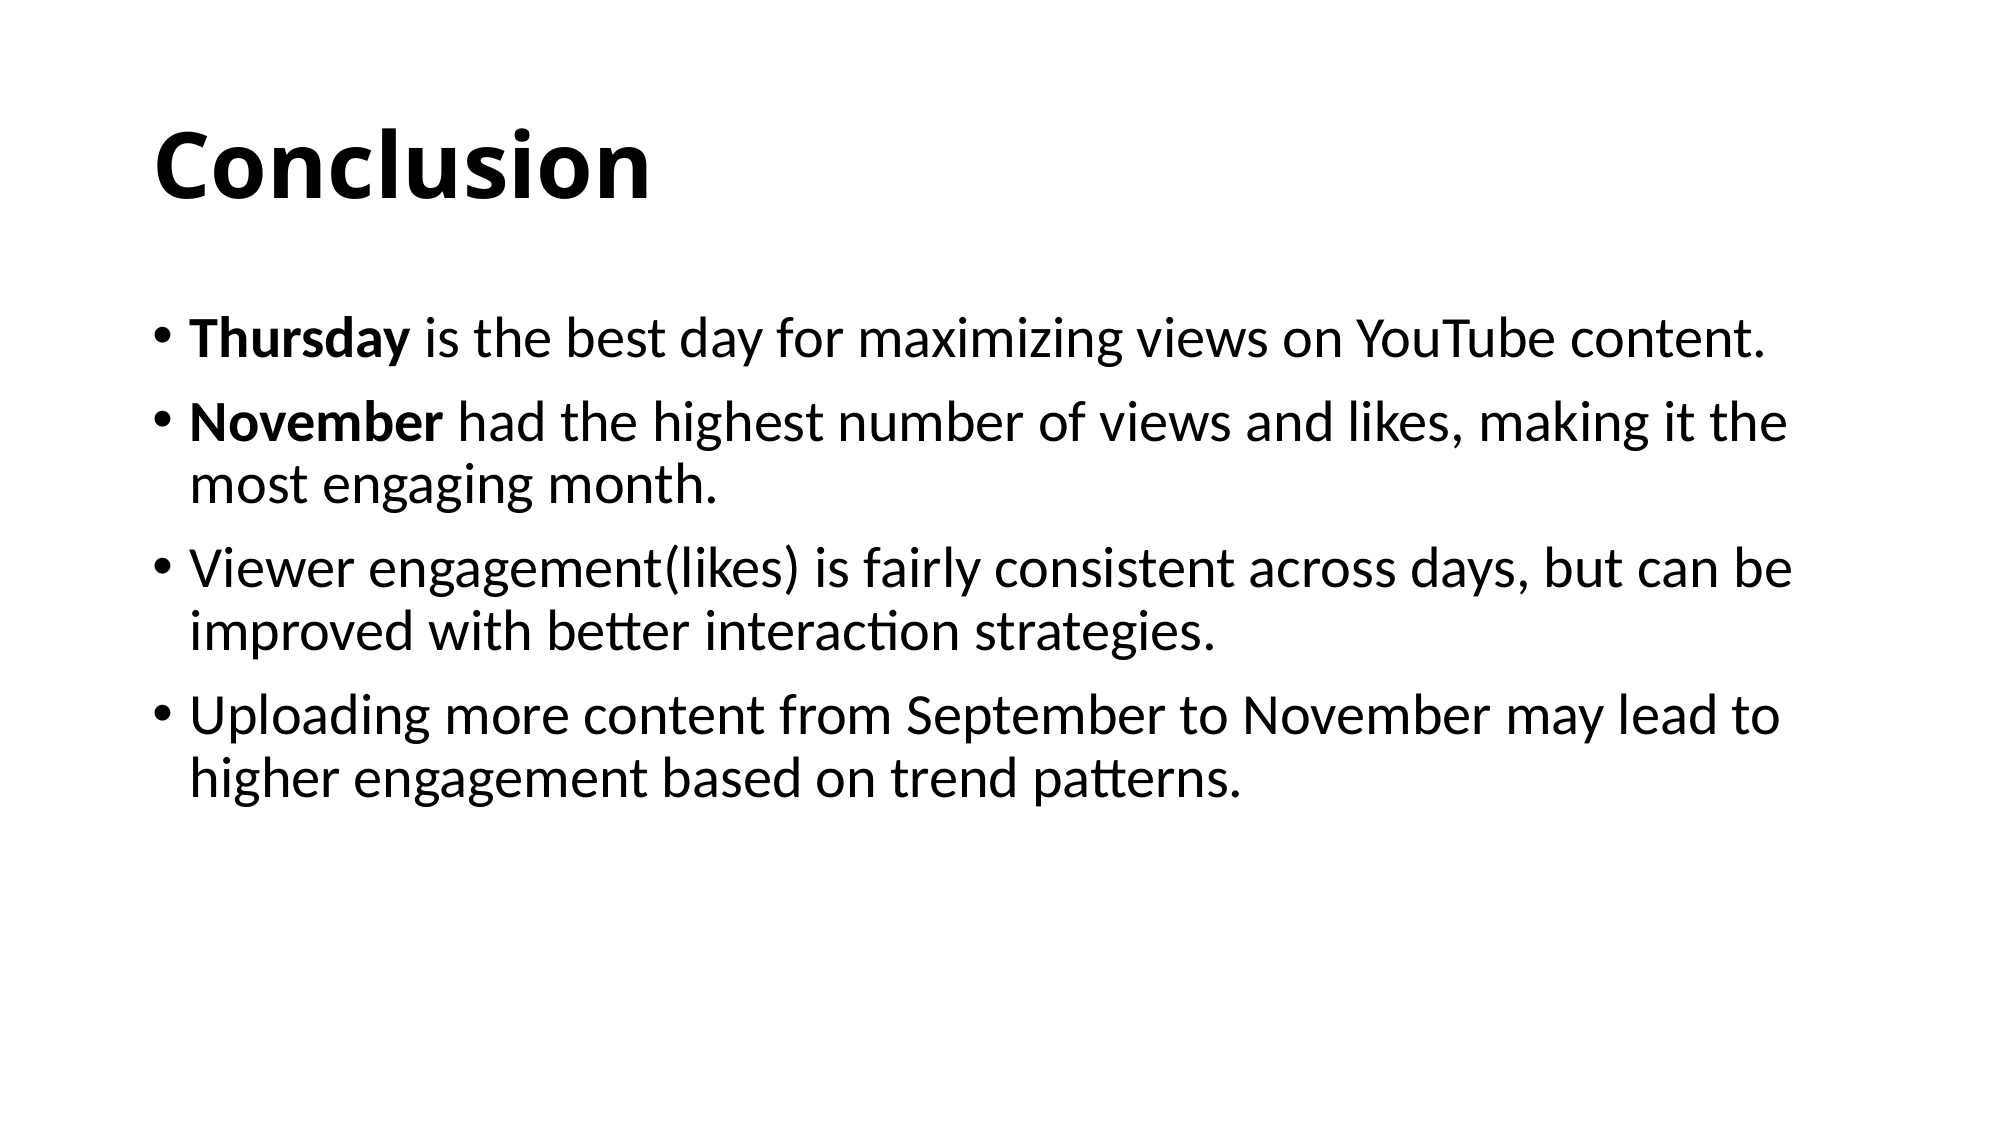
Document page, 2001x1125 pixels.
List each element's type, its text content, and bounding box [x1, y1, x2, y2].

list Thursday is the best day for maximizing views on YouTube content. November had the highest number of views and likes, making it the most engaging month. Viewer engagement(likes) is fairly consistent across days, but can be improved with better interaction strategies. Uploading more content from September to November may lead to higher engagement based on trend patterns. [137, 299, 1863, 1014]
title Conclusion [137, 59, 1863, 278]
